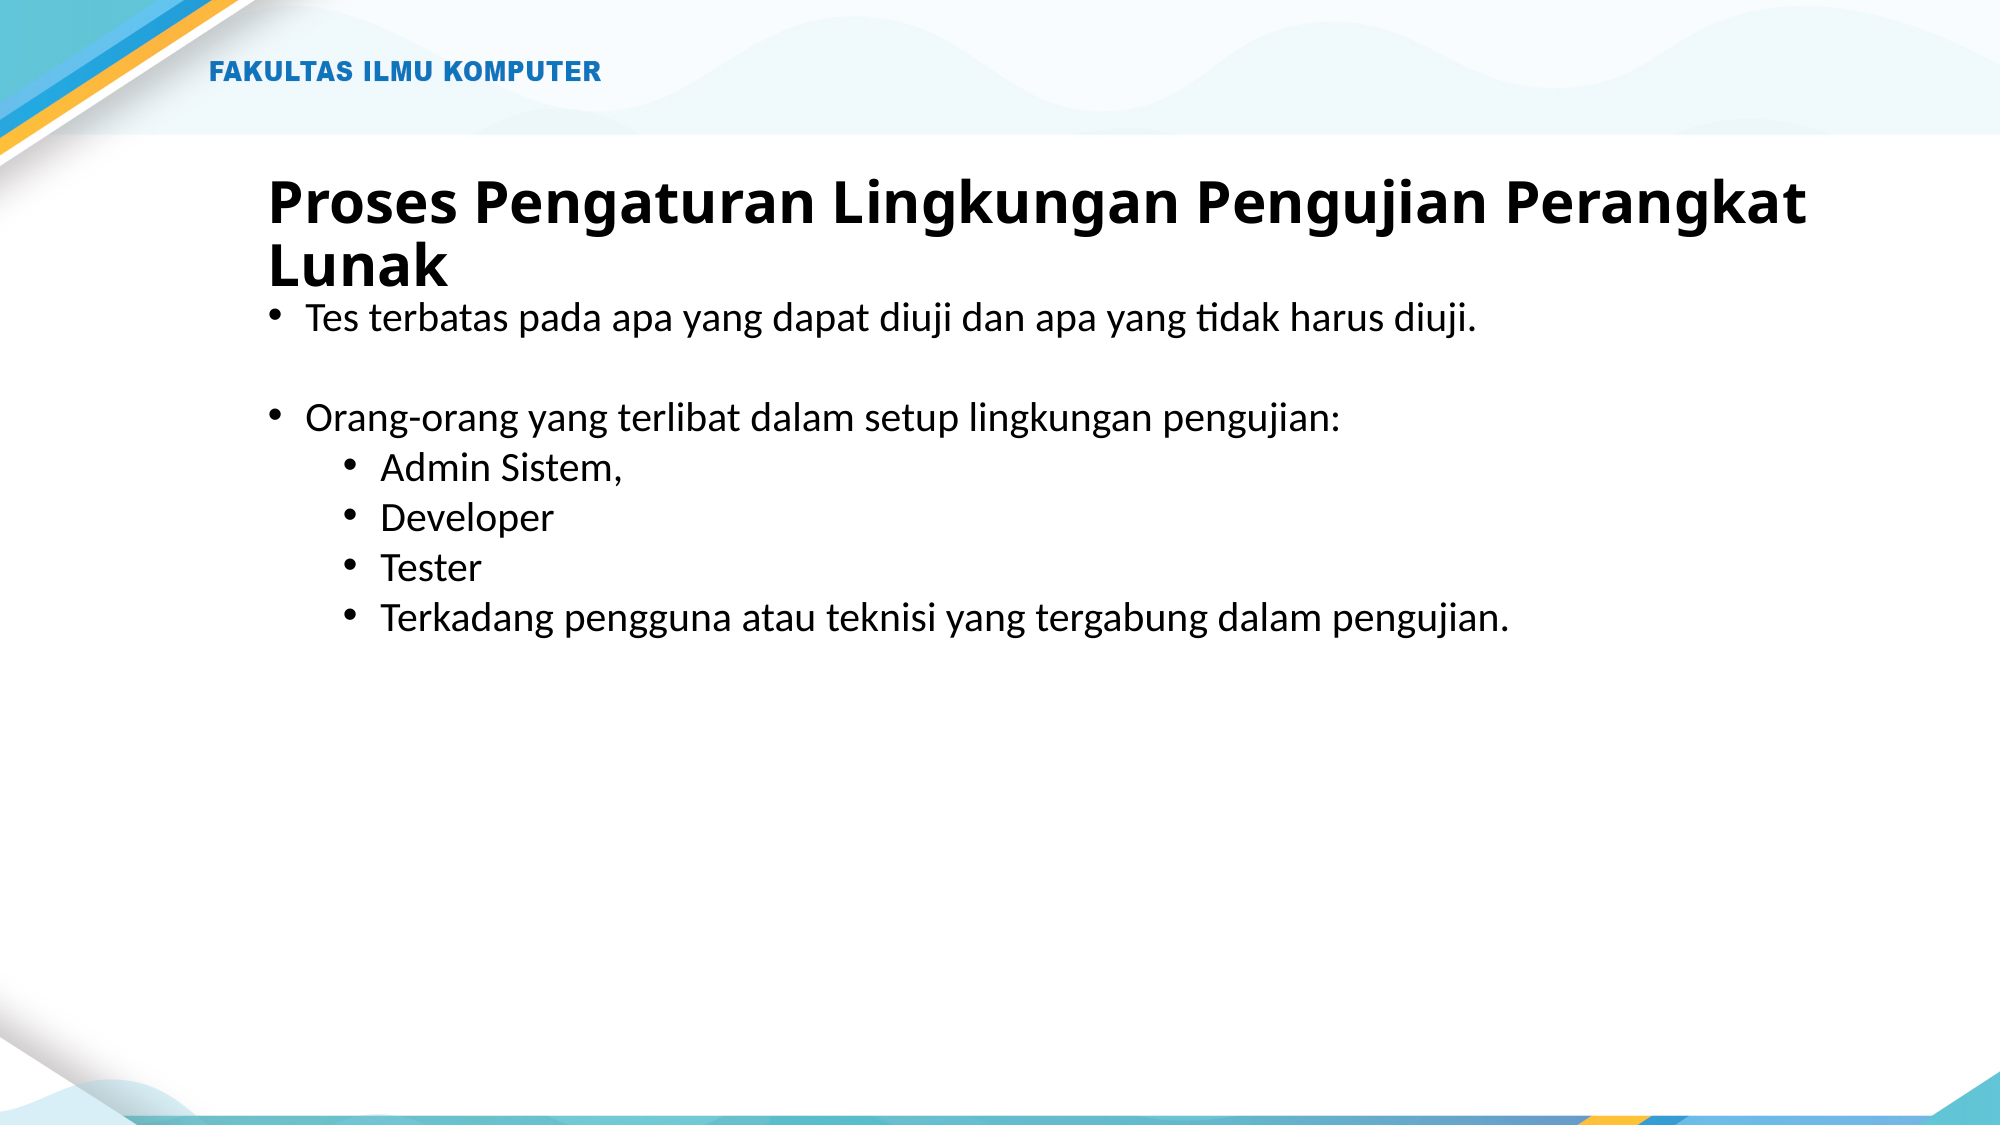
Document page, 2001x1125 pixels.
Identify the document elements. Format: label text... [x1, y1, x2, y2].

picture [0, 0, 2000, 1125]
list Tes terbatas pada apa yang dapat diuji dan apa yang tidak harus diuji. Orang-orang yang terlibat dalam setup lingkungan pengujian: Admin Sistem, Developer Tester Terkadang pengguna atau teknisi yang tergabung dalam pengujian. [252, 282, 1852, 771]
title Proses Pengaturan Lingkungan Pengujian Perangkat Lunak [252, 170, 1852, 282]
